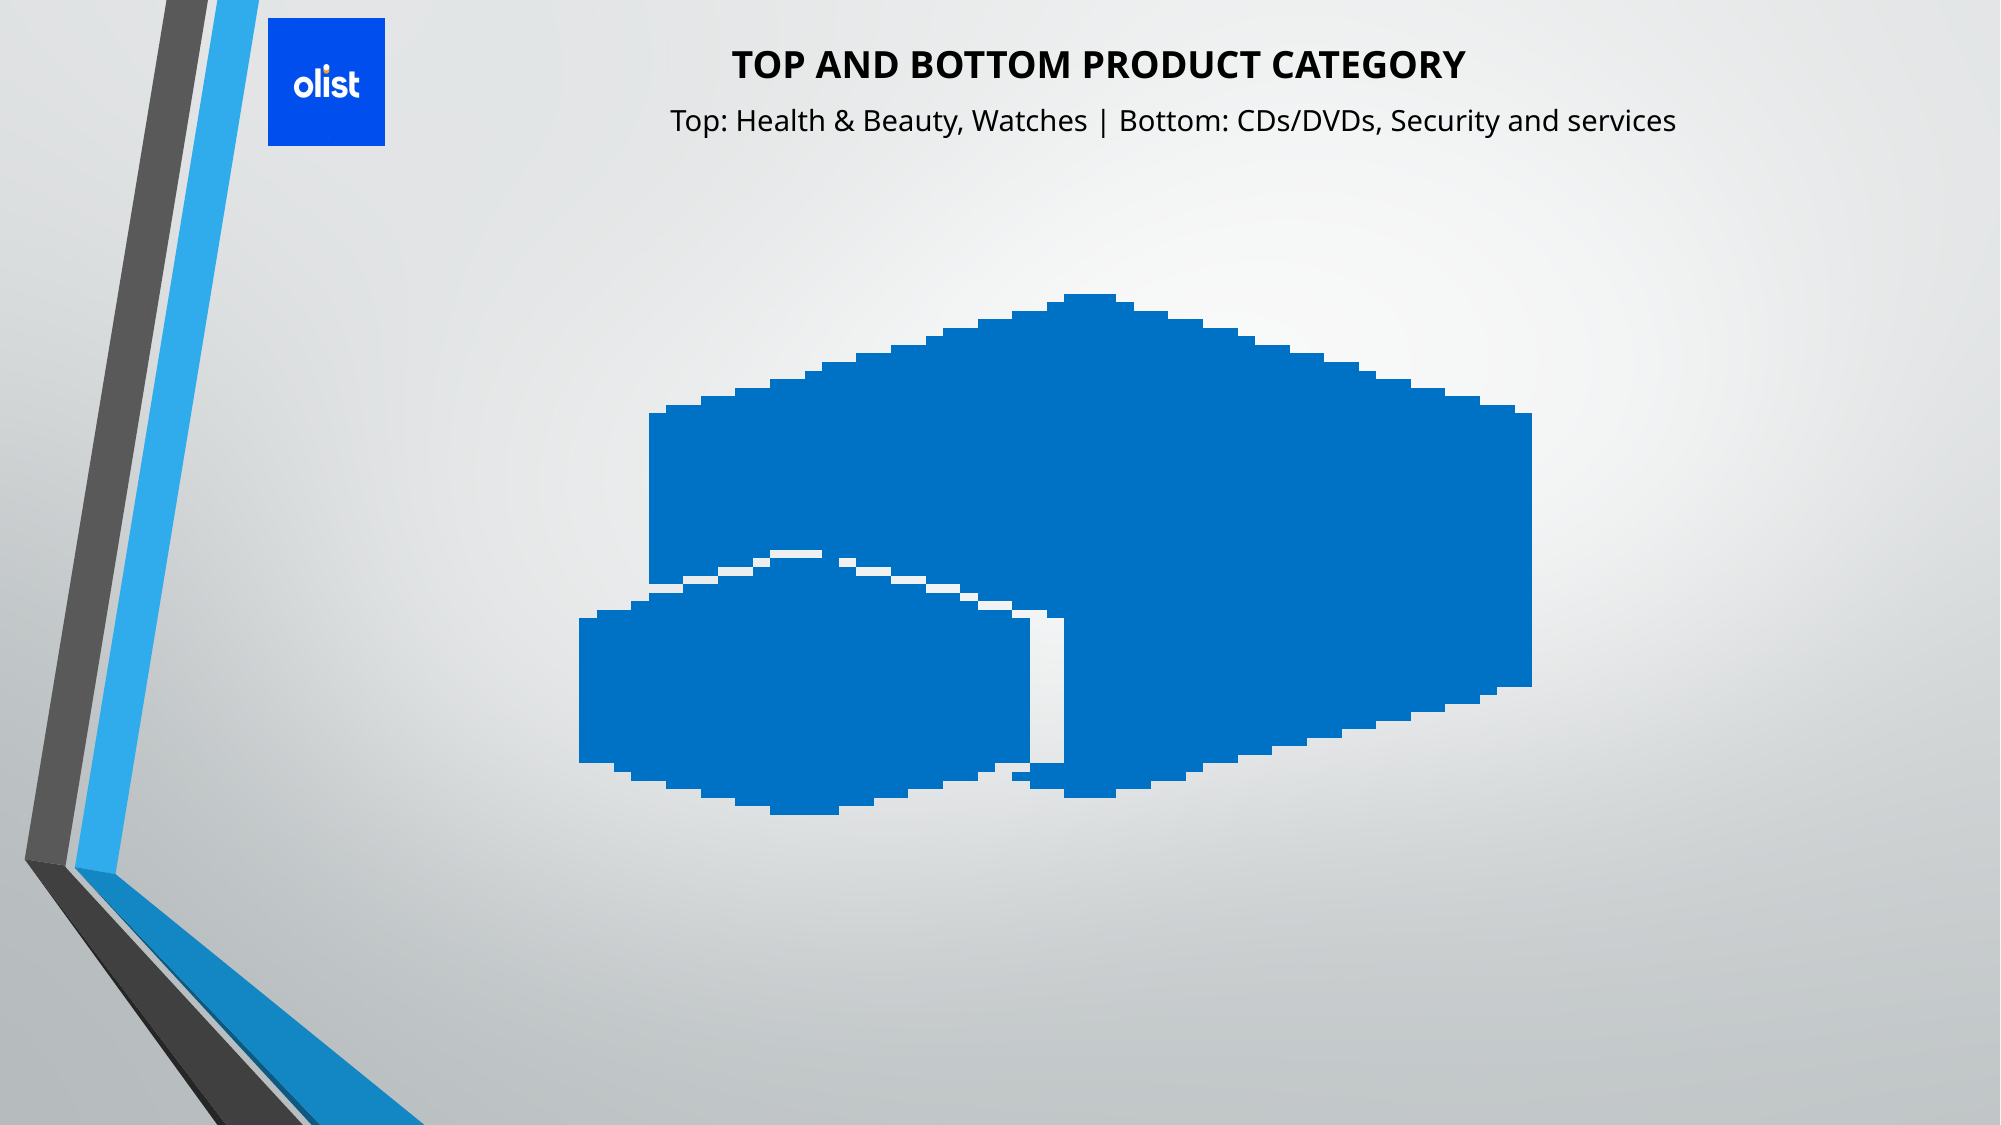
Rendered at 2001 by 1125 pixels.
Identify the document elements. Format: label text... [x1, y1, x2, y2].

picture [268, 18, 385, 146]
text_box TOP AND BOTTOM PRODUCT CATEGORY [482, 34, 1716, 94]
picture [268, 166, 1931, 986]
text_box Top: Health & Beauty, Watches | Bottom: CDs/DVDs, Security and services [586, 94, 1762, 145]
